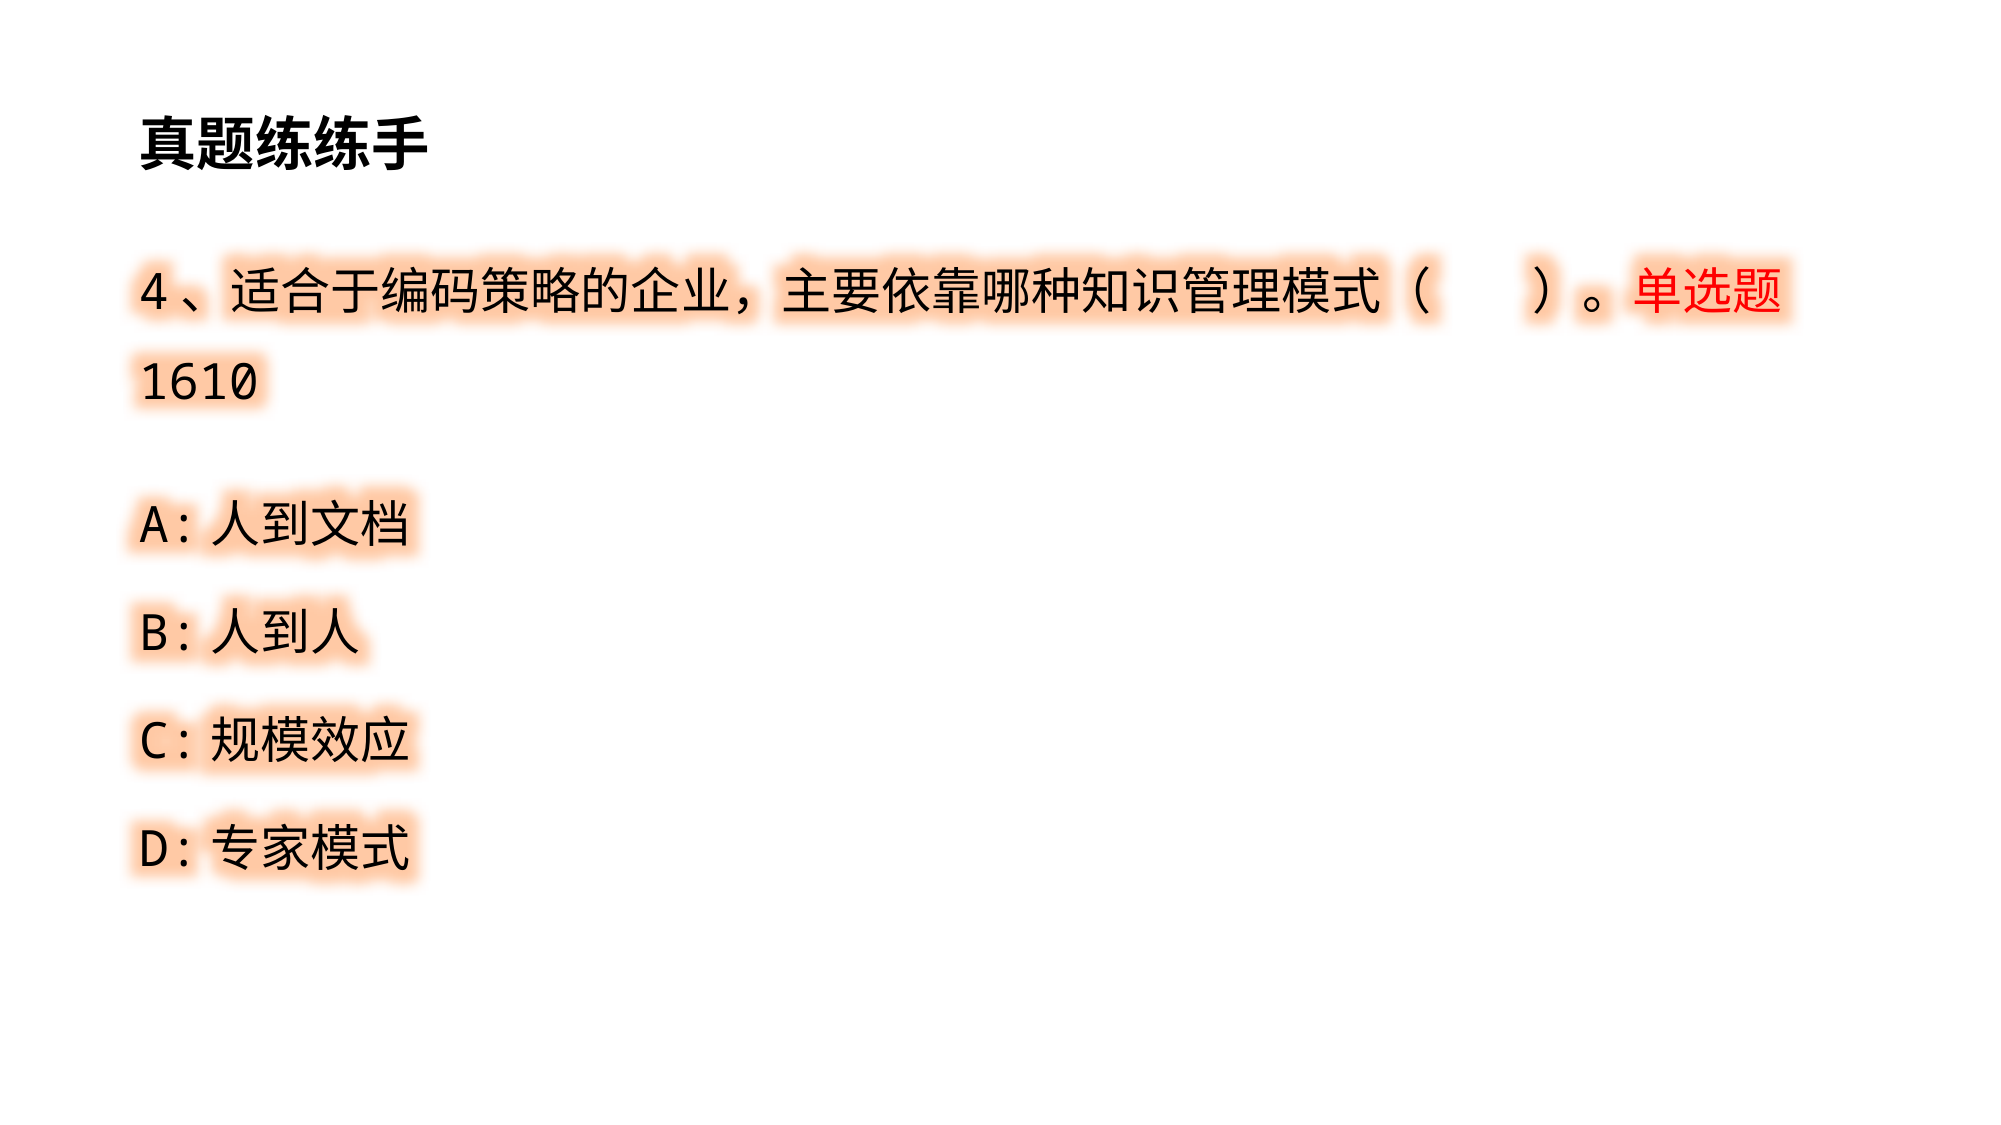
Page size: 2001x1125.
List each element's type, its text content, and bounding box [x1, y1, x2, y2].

text_box 4、适合于编码策略的企业，主要依靠哪种知识管理模式（ ）。单选题 1610 A:人到文档 B:人到人 C:规模效应 D:专家模式 [120, 219, 1839, 1047]
text_box 真题练练手 [120, 97, 1568, 187]
